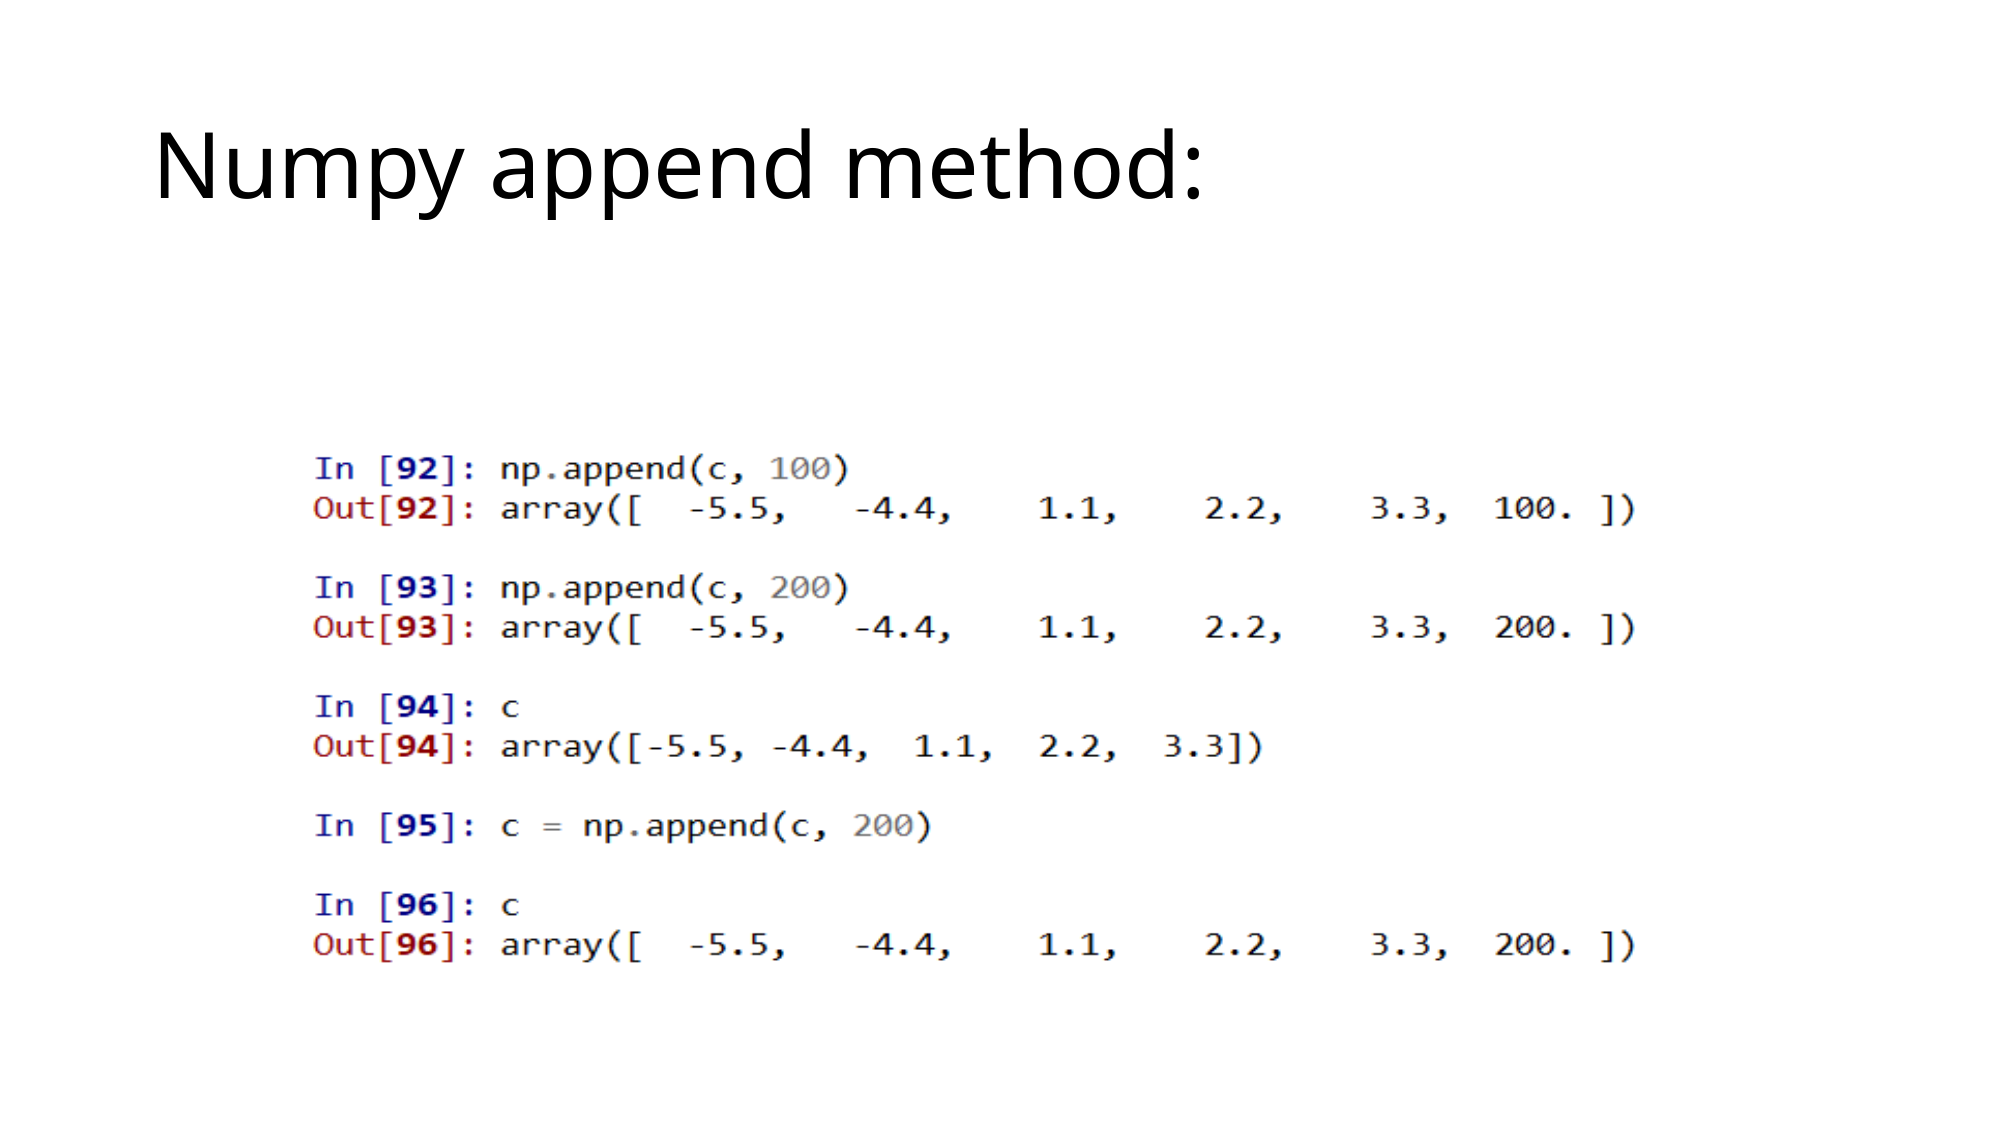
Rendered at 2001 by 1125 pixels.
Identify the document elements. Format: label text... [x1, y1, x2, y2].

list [312, 409, 1695, 995]
title Numpy append method: [137, 59, 1863, 278]
